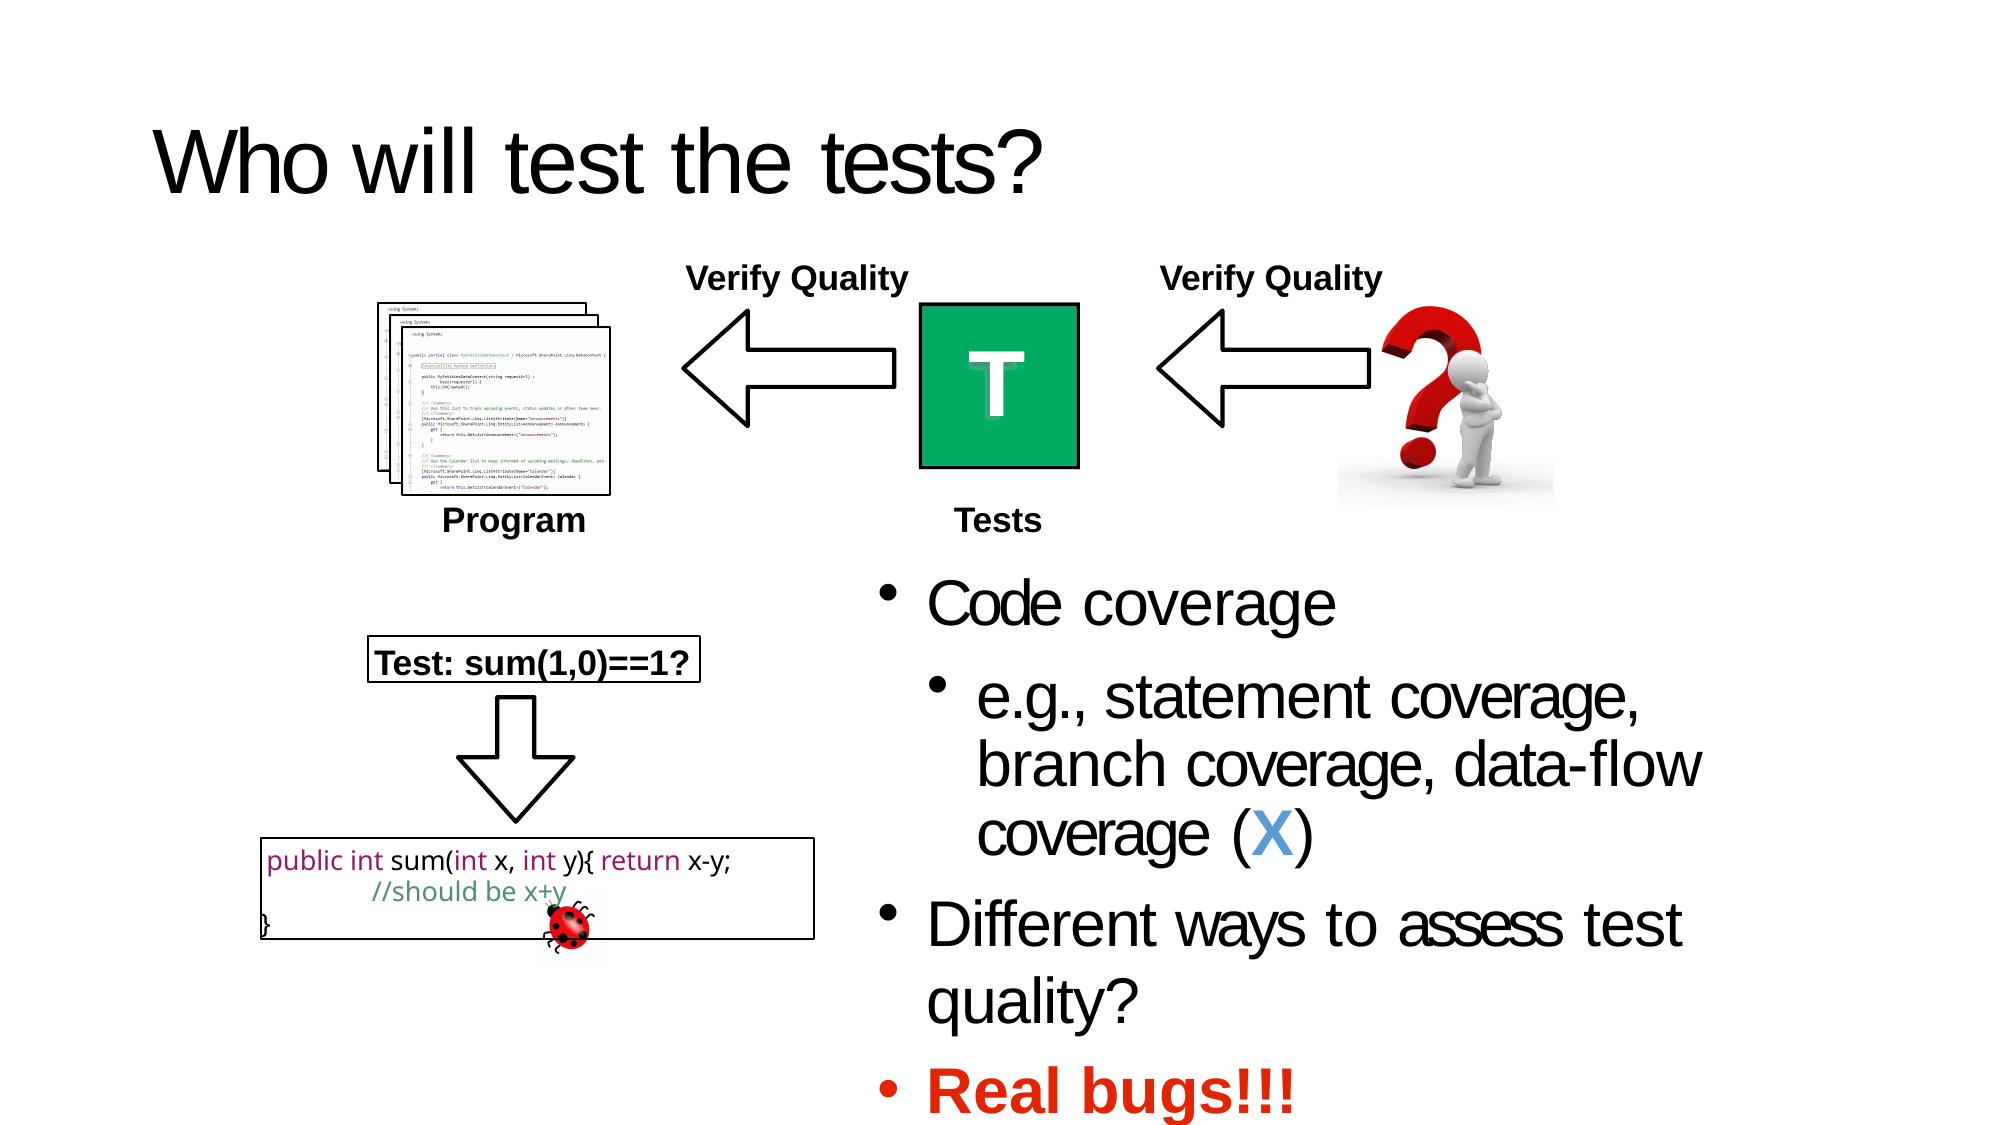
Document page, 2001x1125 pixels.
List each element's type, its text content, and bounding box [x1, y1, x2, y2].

text_box Program [439, 505, 589, 540]
text_box [457, 697, 574, 822]
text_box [1155, 294, 1554, 511]
text_box Test: sum(1,0)==1? [368, 635, 701, 683]
text_box Verify Quality [1157, 252, 1387, 292]
text_box Tests Code coverage e.g., statement coverage, branch coverage, data-flow coverage (X) Different ways to assess test quality? Real bugs!!! [875, 484, 1893, 1125]
picture [538, 894, 608, 965]
text_box public int sum(int x, int y){ return x-y; //should be x+y } [260, 838, 815, 940]
text_box [683, 310, 895, 427]
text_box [907, 298, 1080, 506]
title Who will test the tests? [150, 100, 1839, 291]
text_box Verify Quality [683, 252, 912, 298]
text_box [376, 301, 612, 497]
